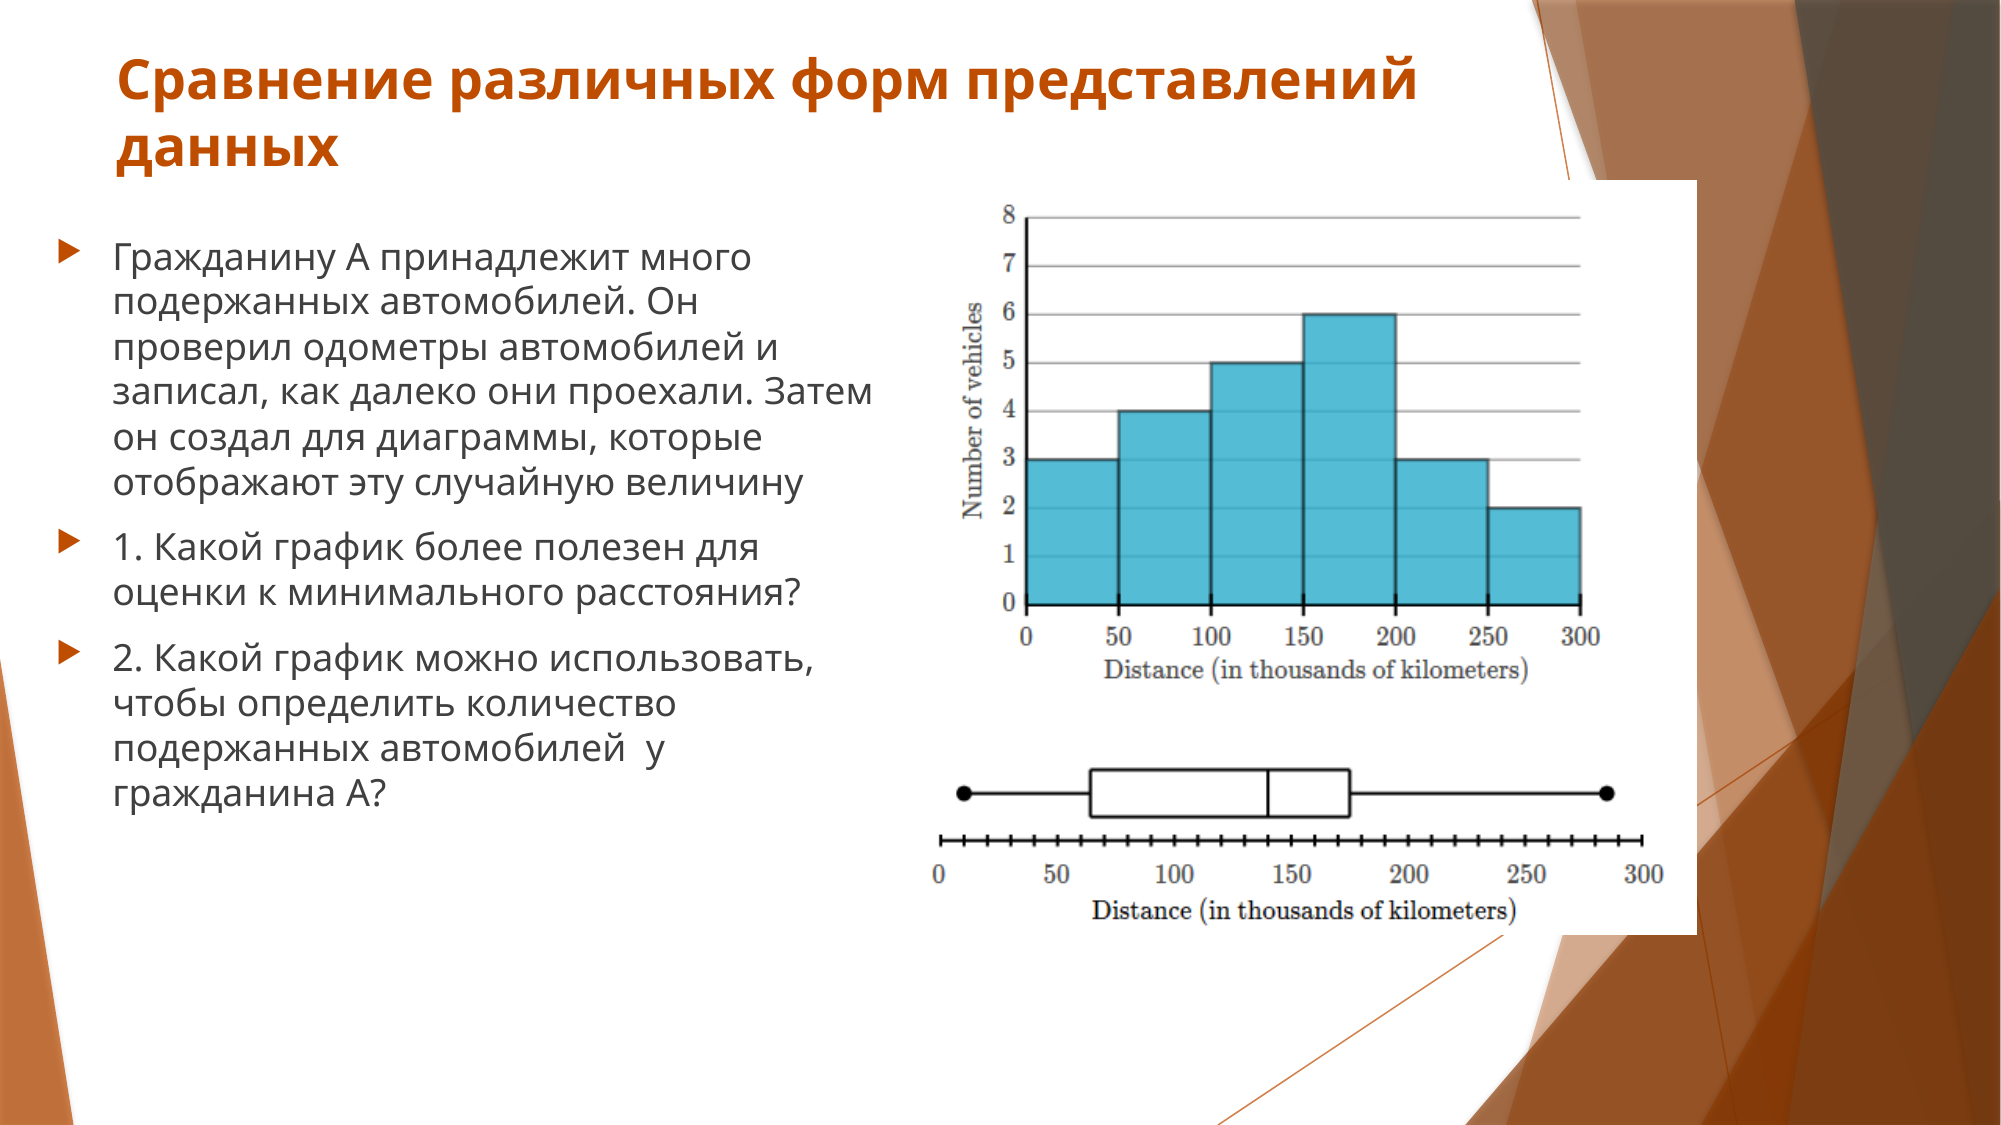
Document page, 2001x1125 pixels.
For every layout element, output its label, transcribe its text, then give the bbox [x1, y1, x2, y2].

picture [893, 179, 1697, 936]
list Гражданину А принадлежит много подержанных автомобилей. Он проверил одометры автомобилей и записал, как далеко они проехали. Затем он создал для диаграммы, которые отображают эту случайную величину 1. Какой график более полезен для оценки к минимального расстояния? 2. Какой график можно использовать, чтобы определить количество подержанных автомобилей у гражданина А? [40, 225, 889, 862]
title Сравнение различных форм представлений данных [101, 36, 1512, 225]
